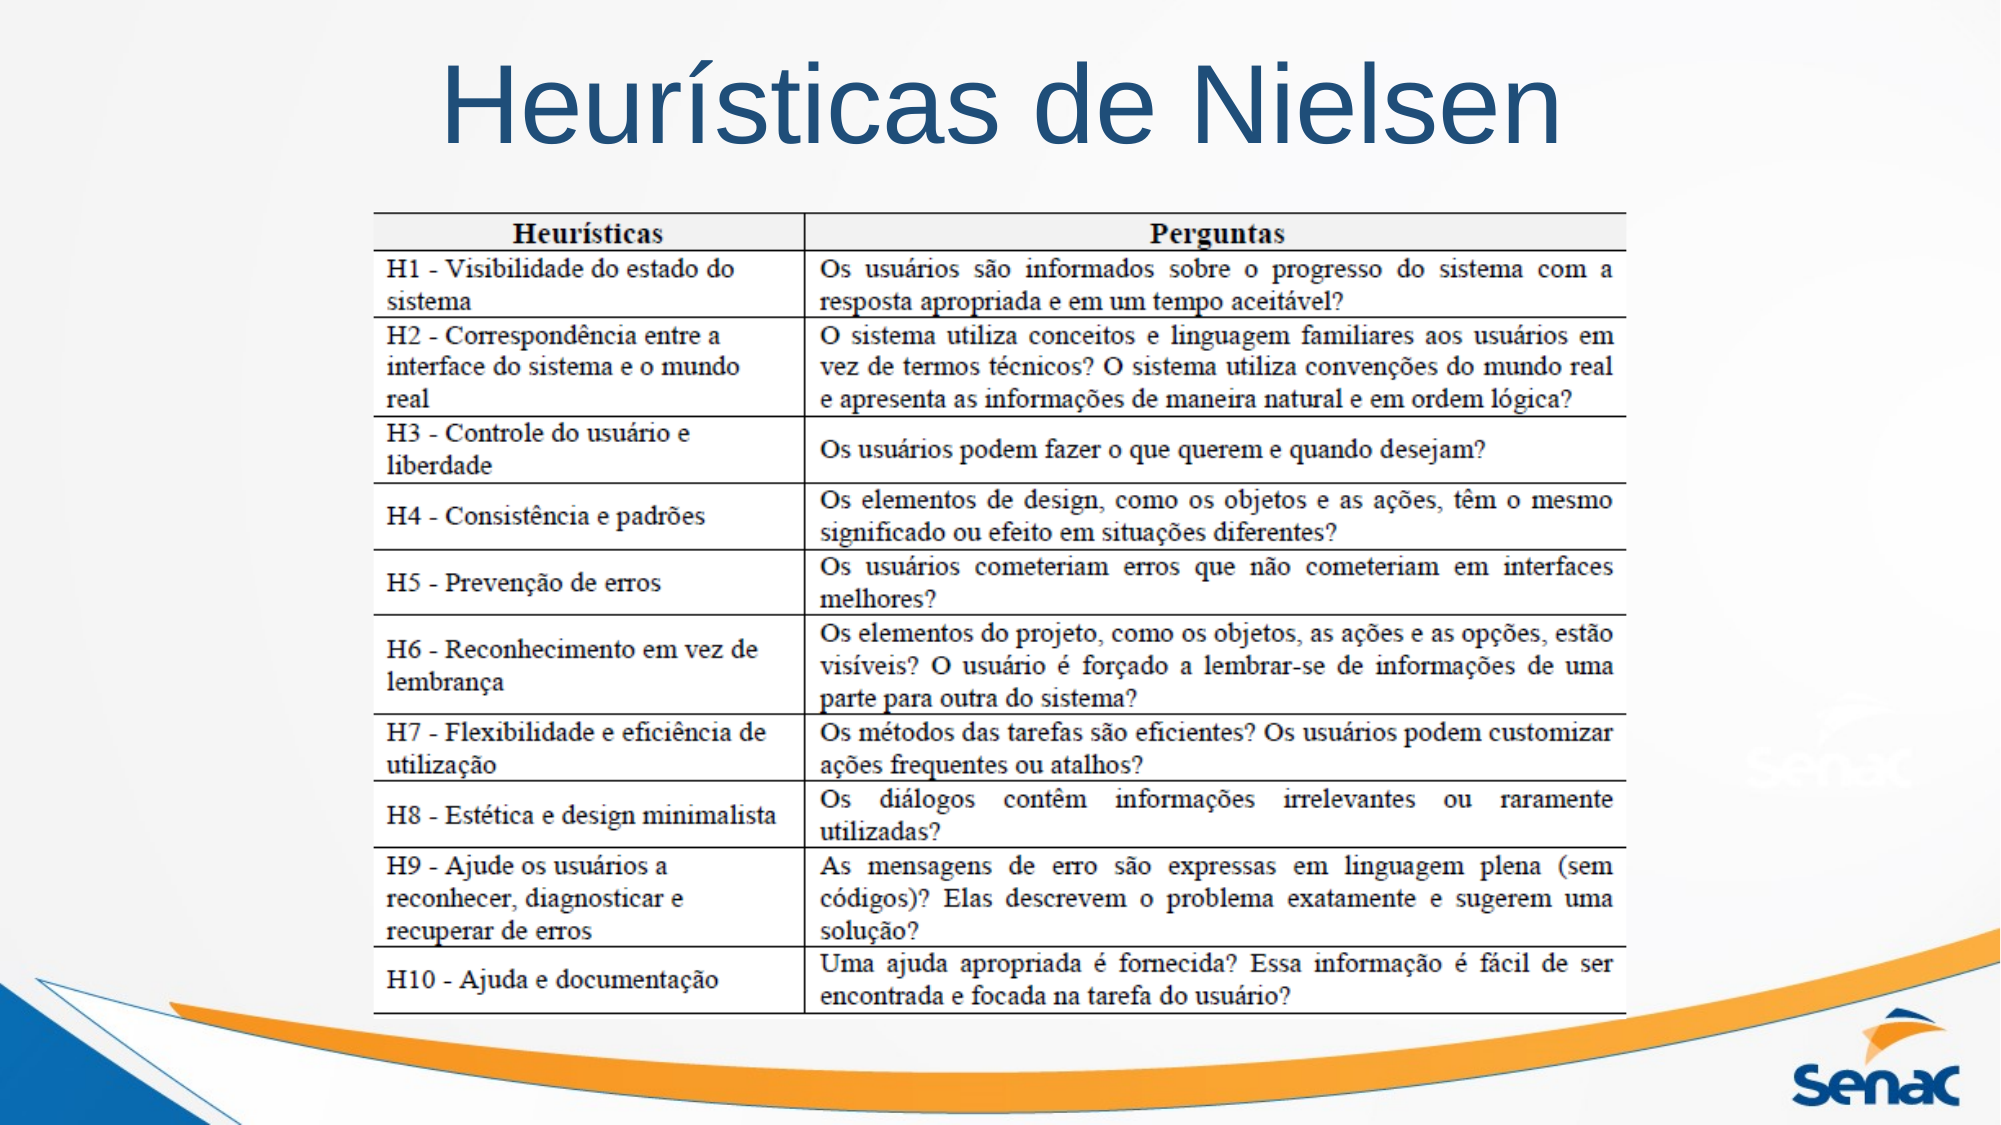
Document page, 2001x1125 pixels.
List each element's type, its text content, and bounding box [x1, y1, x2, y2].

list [373, 211, 1627, 1019]
title Heurísticas de Nielsen [0, 36, 1973, 178]
picture [0, 0, 2001, 1125]
